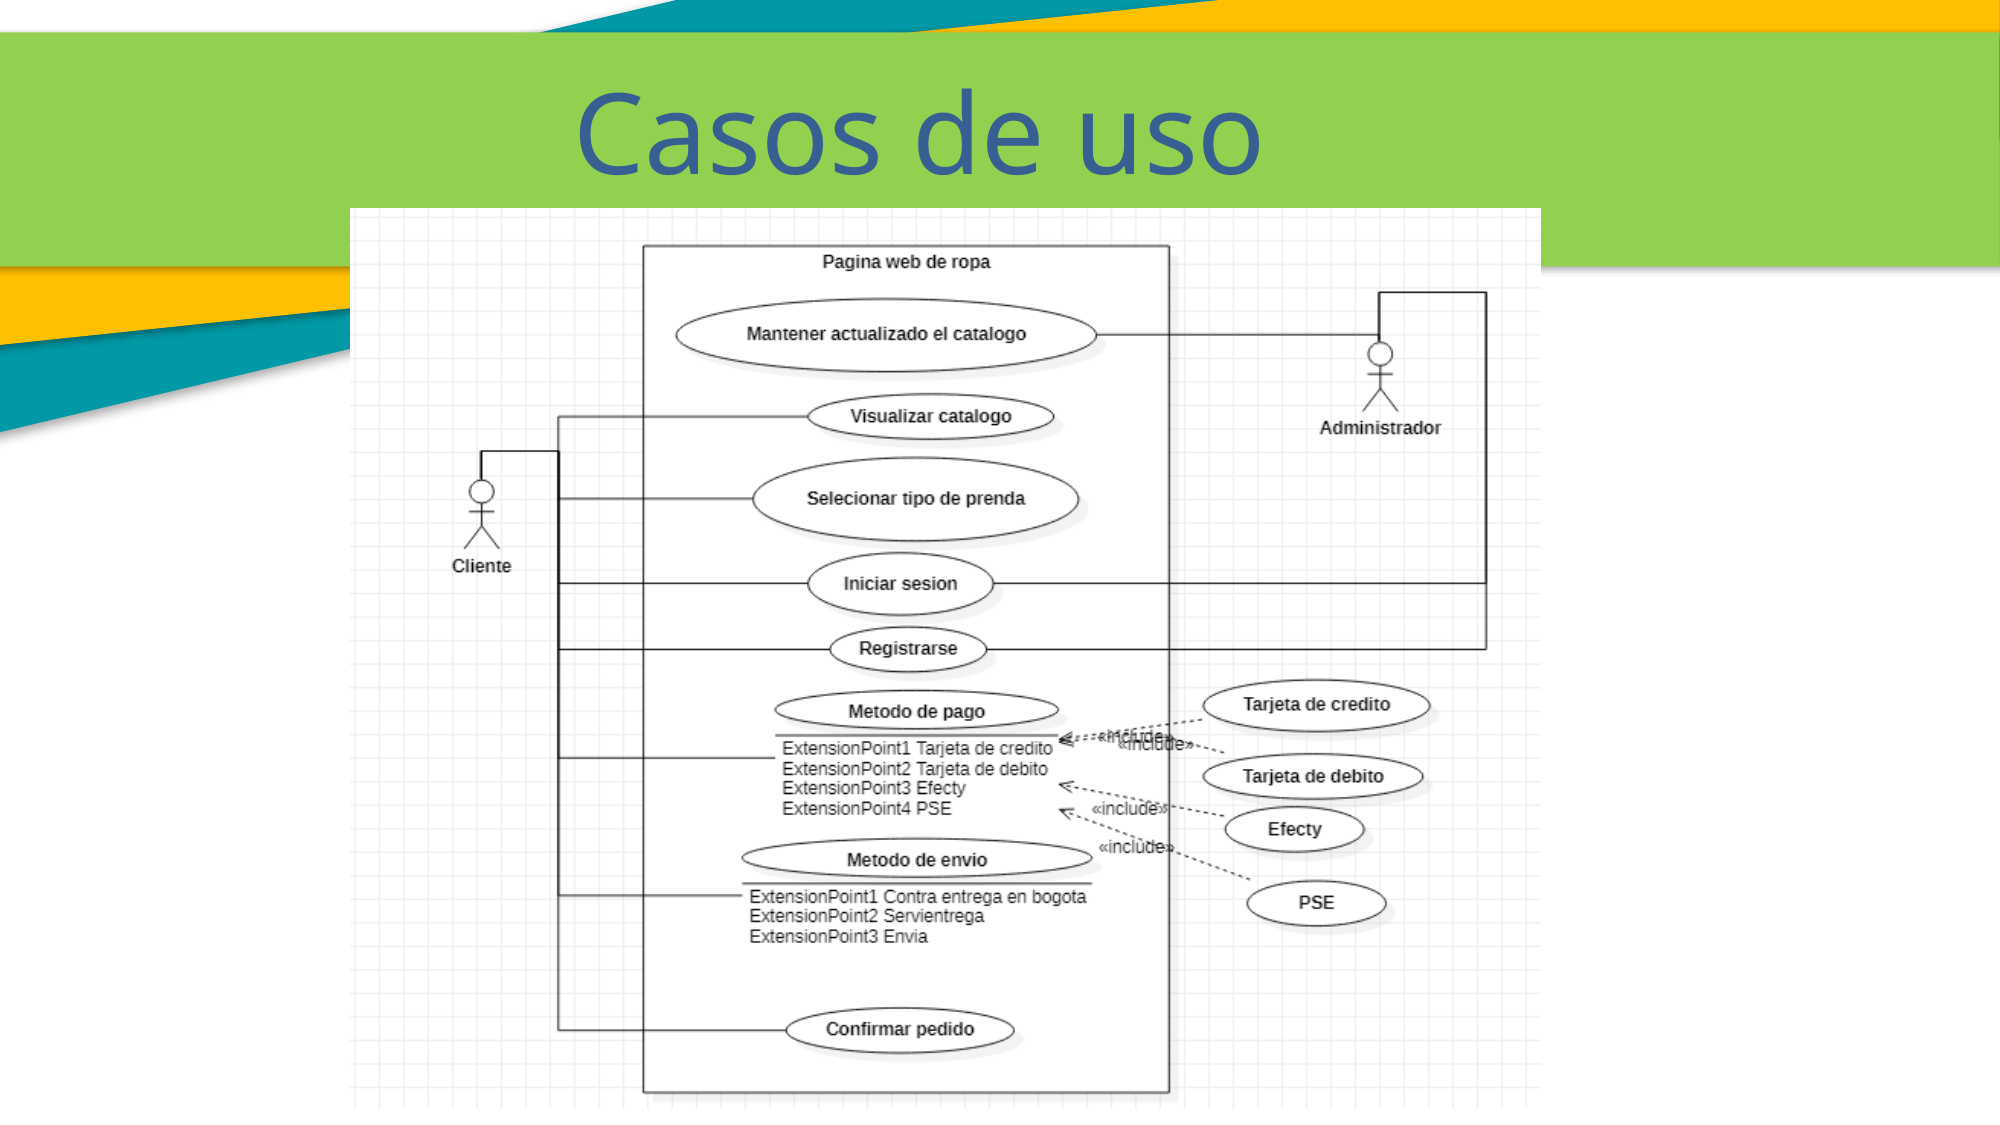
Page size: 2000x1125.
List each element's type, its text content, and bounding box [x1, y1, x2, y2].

picture [349, 207, 1541, 1109]
text_box Casos de uso [559, 54, 1282, 205]
